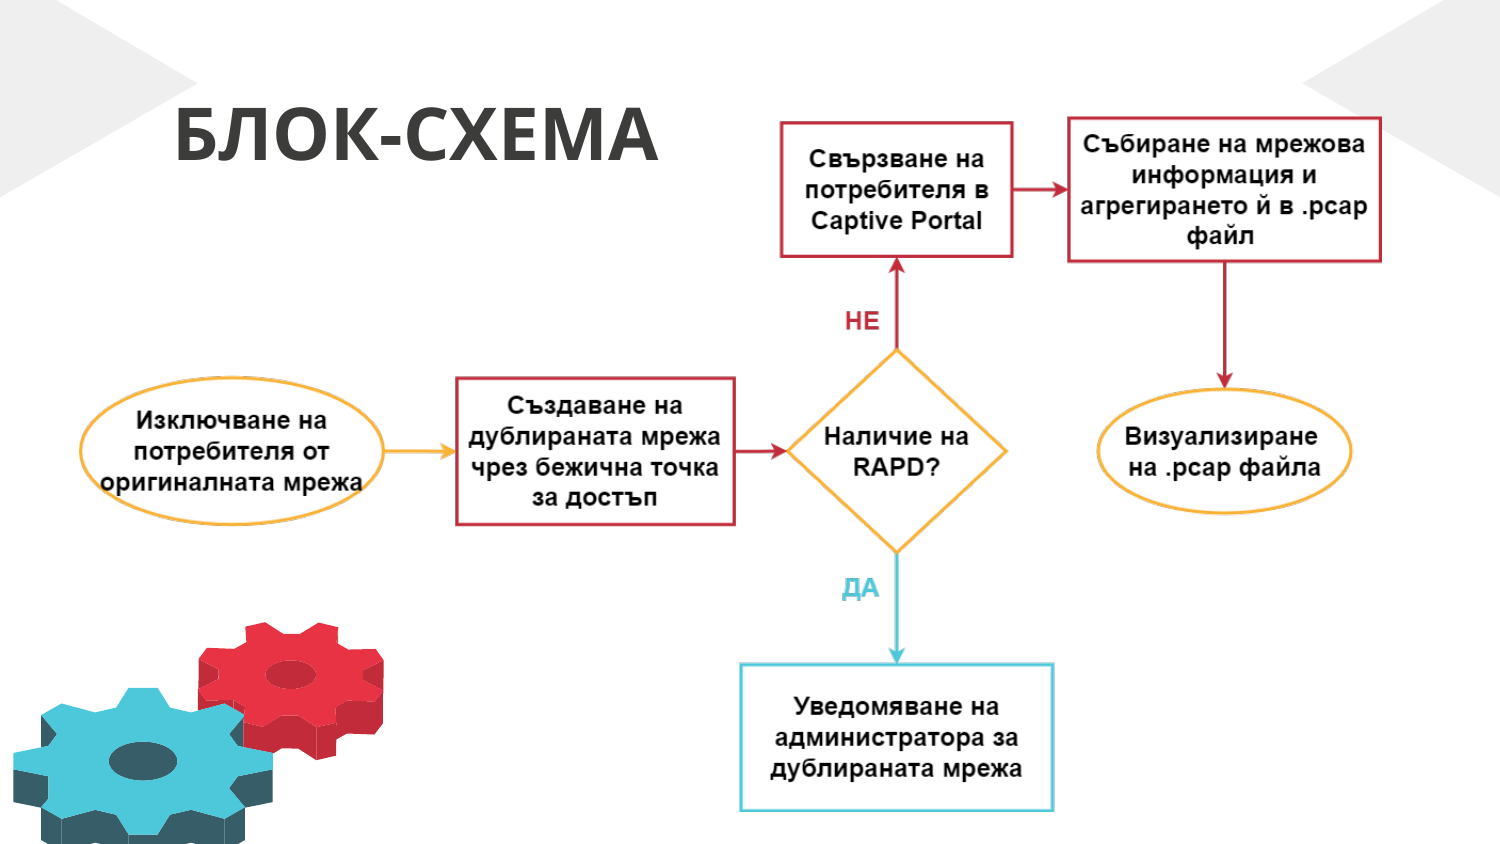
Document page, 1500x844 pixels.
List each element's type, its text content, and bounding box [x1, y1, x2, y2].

title БЛОК-СХЕМА [157, 72, 1421, 167]
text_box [13, 621, 384, 844]
picture [78, 116, 1383, 812]
